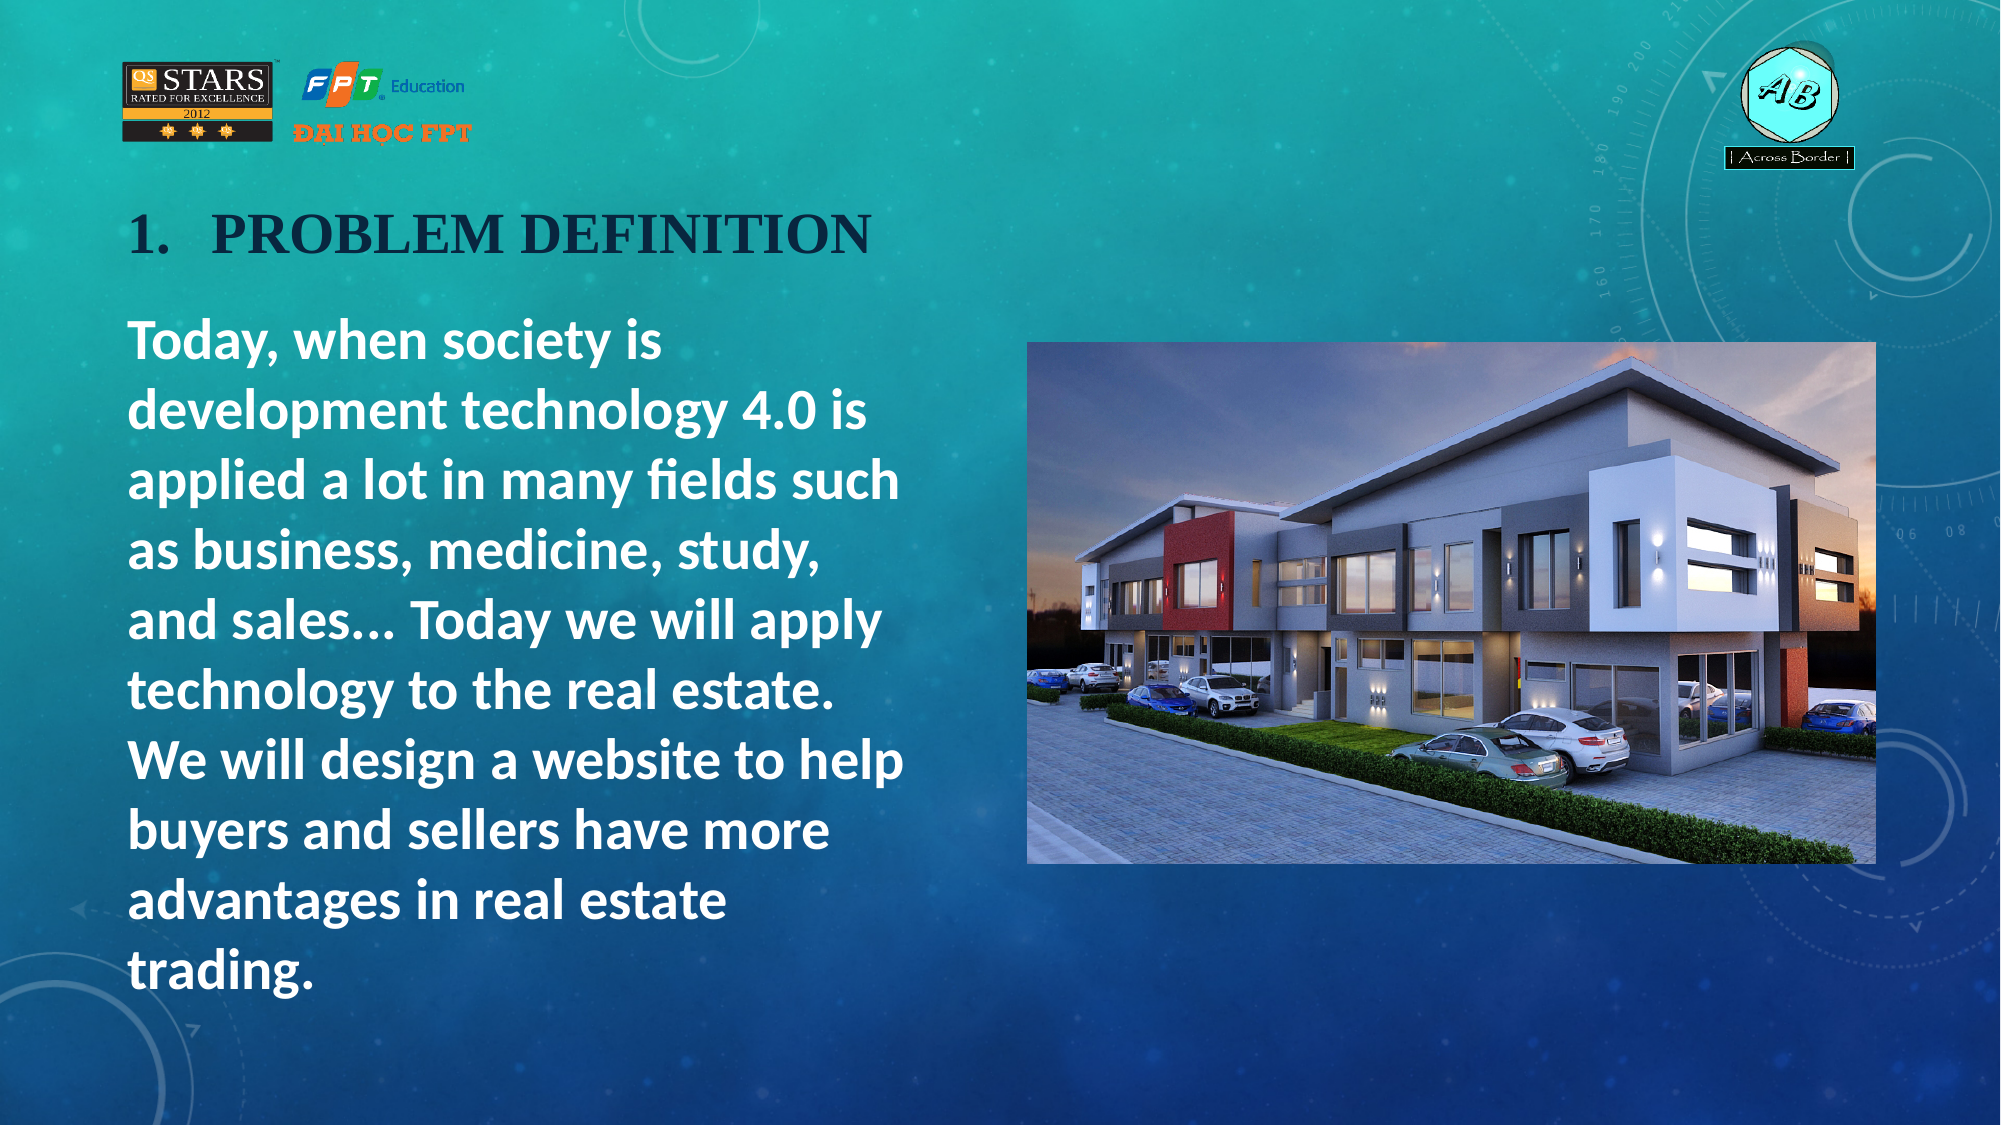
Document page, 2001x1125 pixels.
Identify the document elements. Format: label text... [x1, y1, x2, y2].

list Today, when society is development technology 4.0 is applied a lot in many fields such as business, medicine, study, and sales... Today we will apply technology to the real estate. We will design a website to help buyers and sellers have more advantages in real estate trading. [112, 293, 927, 1029]
picture [0, 0, 2001, 1125]
title Problem definition [112, 117, 1977, 343]
